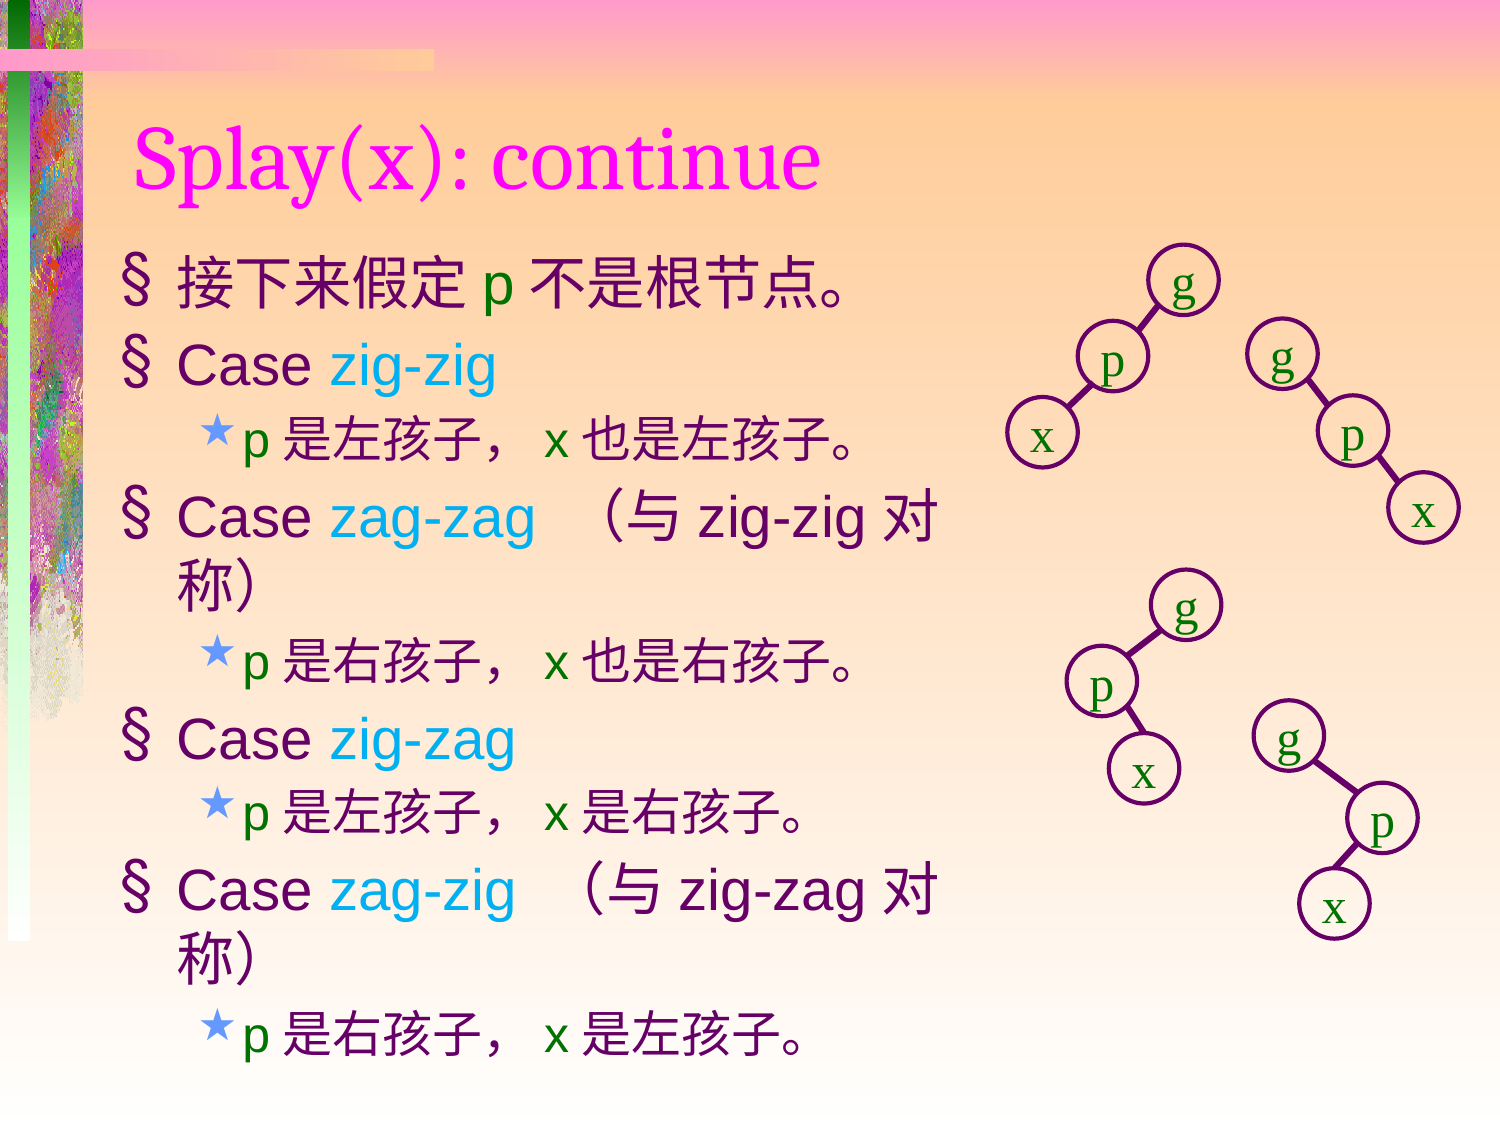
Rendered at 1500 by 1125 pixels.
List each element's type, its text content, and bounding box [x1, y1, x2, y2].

picture [29, 71, 83, 821]
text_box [1066, 569, 1222, 804]
picture [0, 71, 9, 821]
picture [0, 0, 9, 50]
title Splay(x): continue [120, 85, 1396, 222]
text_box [1007, 244, 1220, 468]
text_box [1247, 318, 1459, 543]
list 接下来假定p不是根节点。 Case zig-zig p是左孩子，x也是左孩子。 Case zag-zag （与zig-zig对称） p是右孩子，x也是右孩子。 Case zig-zag p是左孩子，x是右孩子。 Case zag-zig （与zig-zag对称） p是右孩子，x是左孩子。 [105, 238, 1053, 1125]
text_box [1253, 700, 1418, 939]
picture [29, 0, 83, 50]
